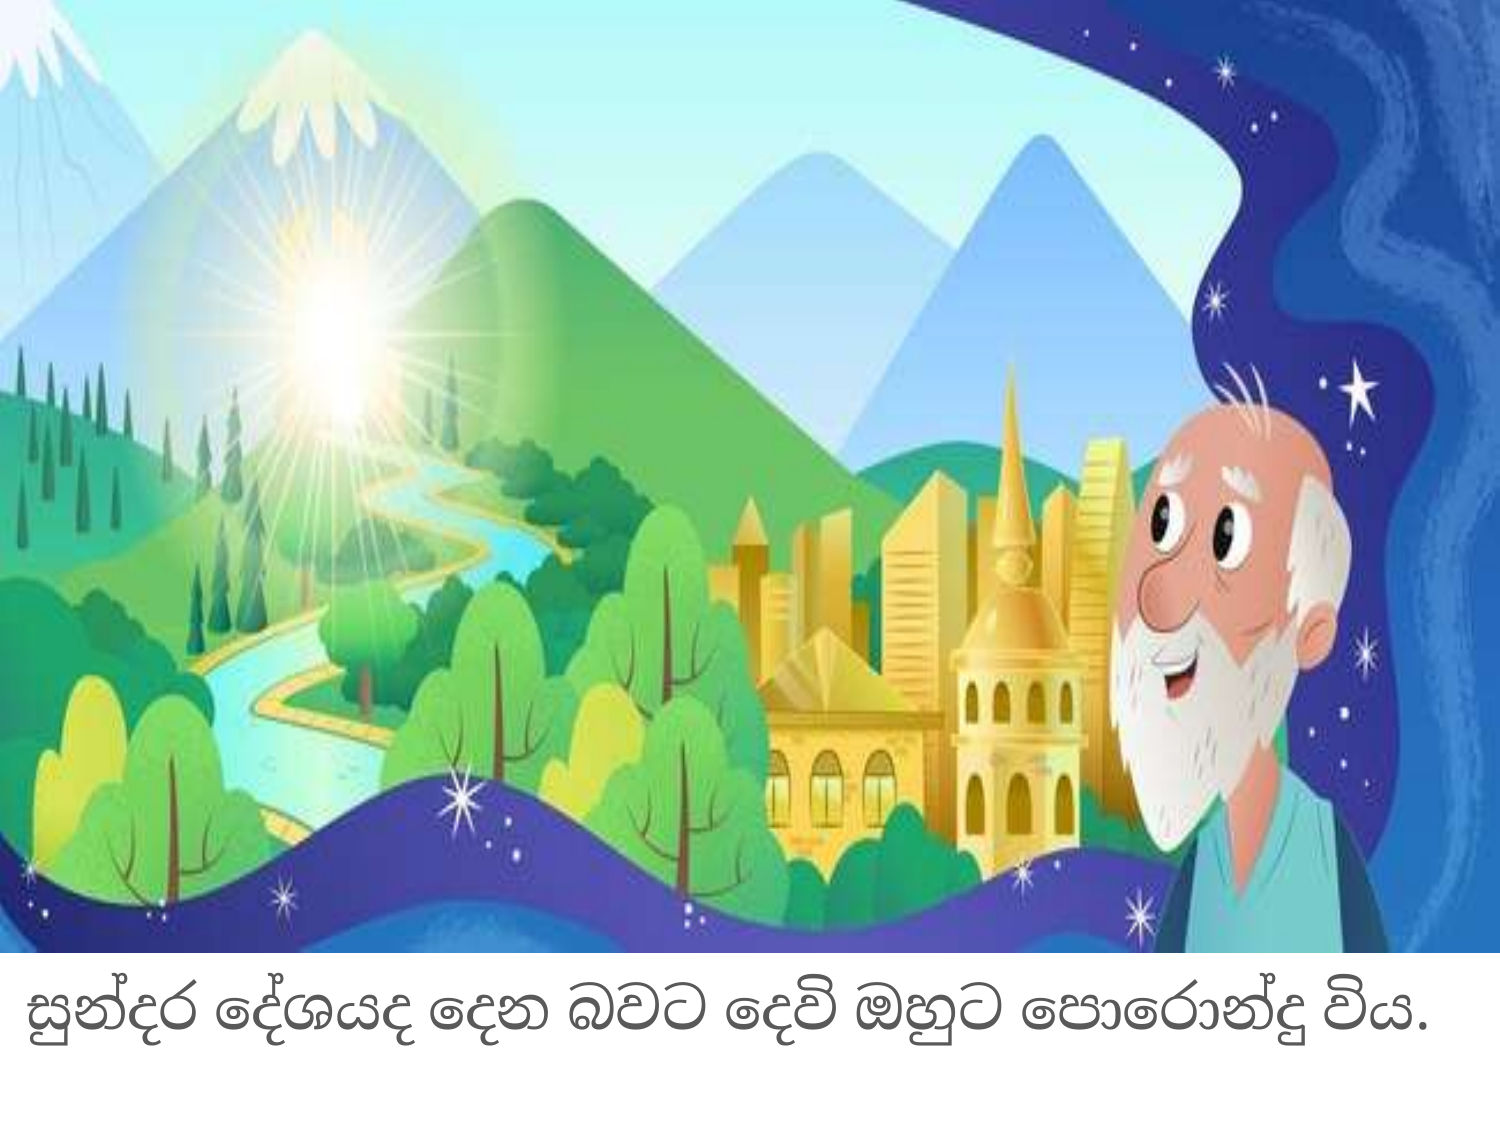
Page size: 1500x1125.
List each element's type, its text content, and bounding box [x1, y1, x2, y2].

text_box සුන්දර දේශයද දෙන බවට දෙවි ඔහුට පොරොන්දු විය. [11, 964, 1498, 1049]
picture [0, 0, 1500, 953]
